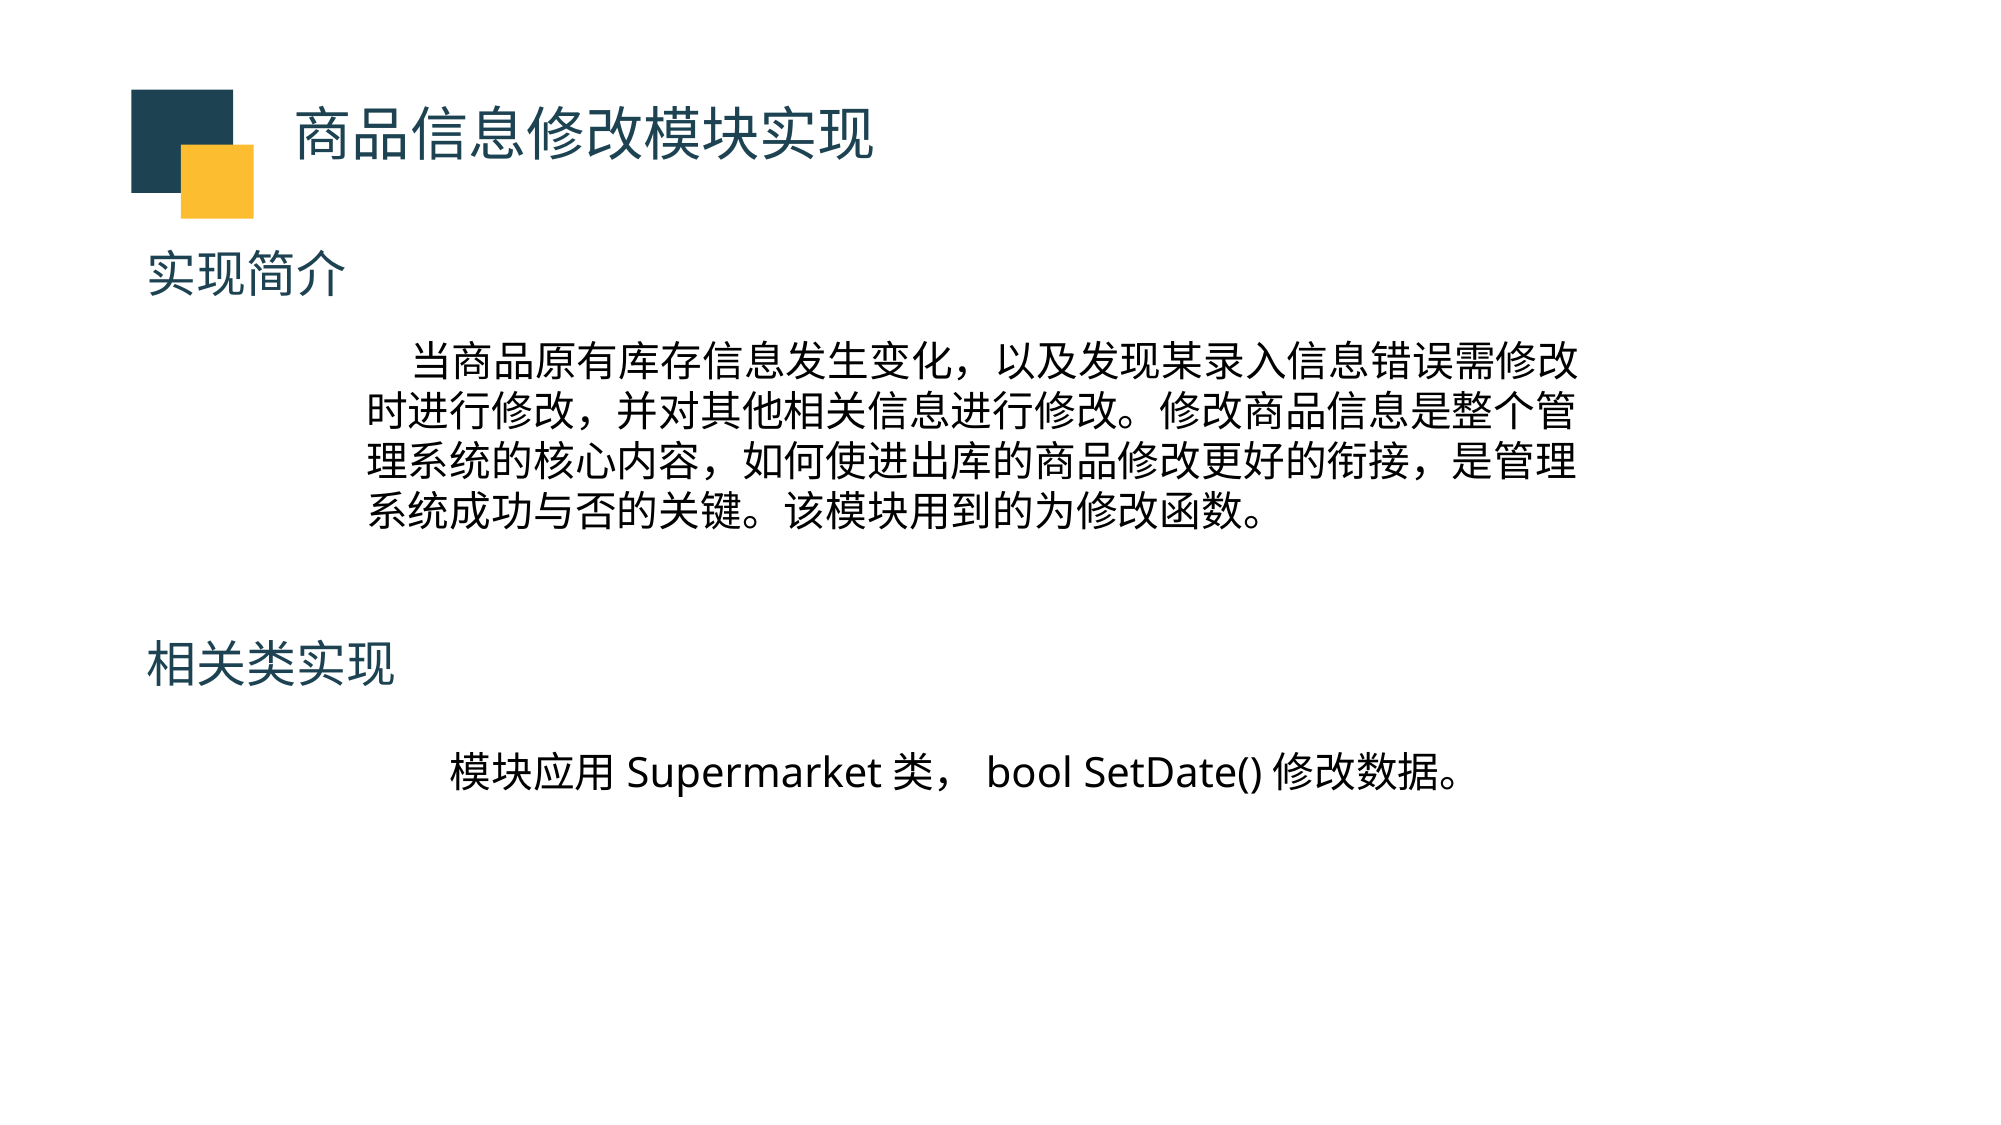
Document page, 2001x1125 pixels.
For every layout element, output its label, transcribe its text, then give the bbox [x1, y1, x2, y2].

text_box 实现简介 [130, 234, 1022, 311]
text_box 相关类实现 [130, 624, 1022, 701]
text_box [131, 89, 254, 219]
text_box 模块应用Supermarket类，bool SetDate()修改数据。 [391, 738, 1564, 804]
text_box 当商品原有库存信息发生变化，以及发现某录入信息错误需修改时进行修改，并对其他相关信息进行修改。修改商品信息是整个管理系统的核心内容，如何使进出库的商品修改更好的衔接，是管理系统成功与否的关键。该模块用到的为修改函数。 [351, 327, 1603, 543]
text_box 商品信息修改模块实现 [278, 89, 1170, 176]
